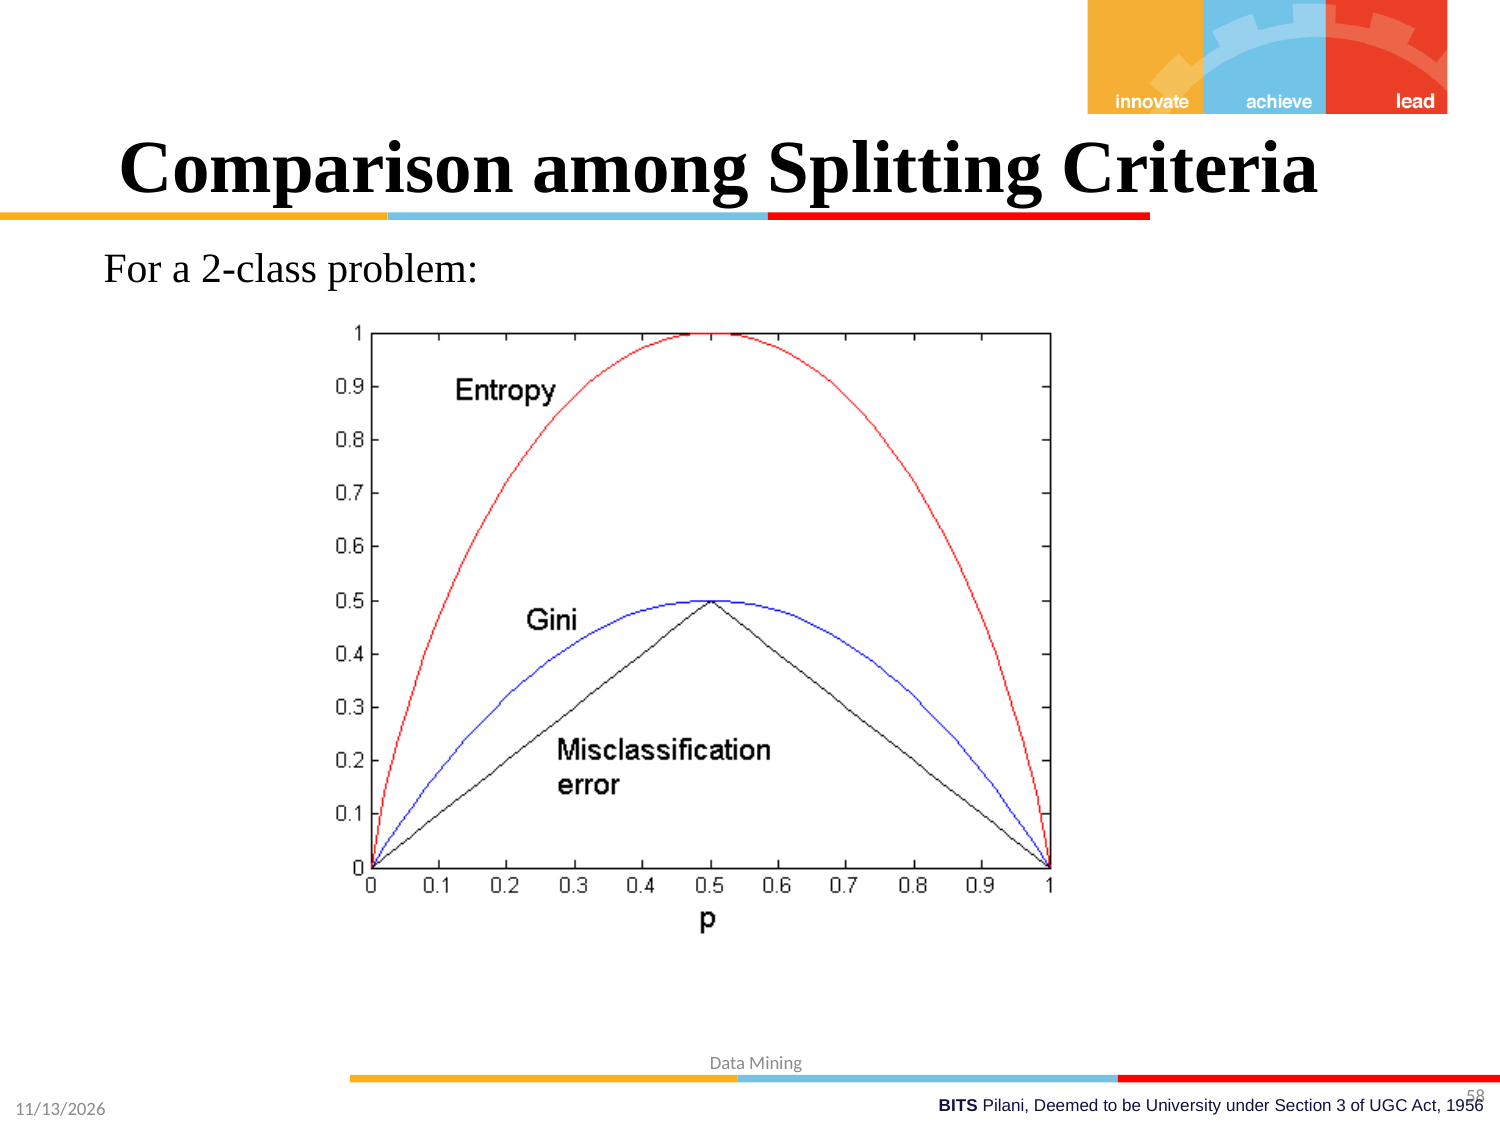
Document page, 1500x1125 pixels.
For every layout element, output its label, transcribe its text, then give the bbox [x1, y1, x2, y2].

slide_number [0, 1089, 338, 1125]
picture [1087, 0, 1448, 114]
title Comparison among Splitting Criteria [103, 59, 1397, 278]
text_box For a 2-class problem: [88, 232, 671, 298]
picture [257, 283, 1133, 940]
slide_number 58 [1149, 1065, 1500, 1125]
